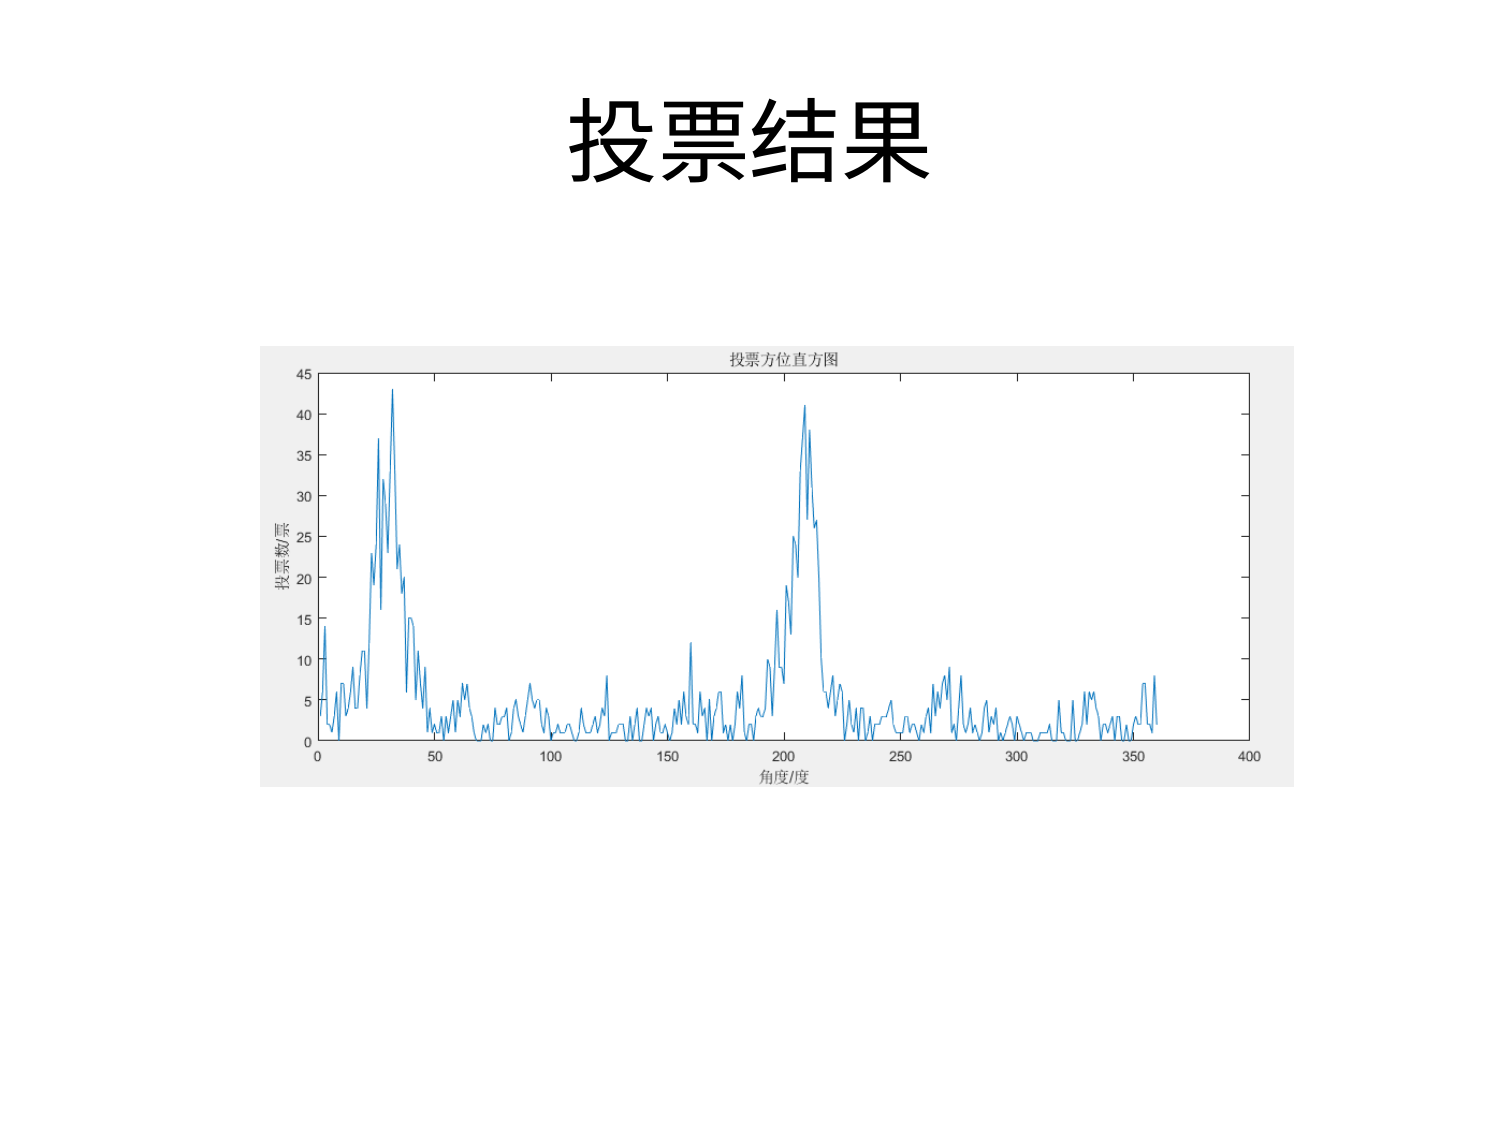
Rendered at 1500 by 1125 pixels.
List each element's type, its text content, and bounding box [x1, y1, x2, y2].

picture [260, 346, 1294, 788]
title 投票结果 [75, 45, 1425, 233]
